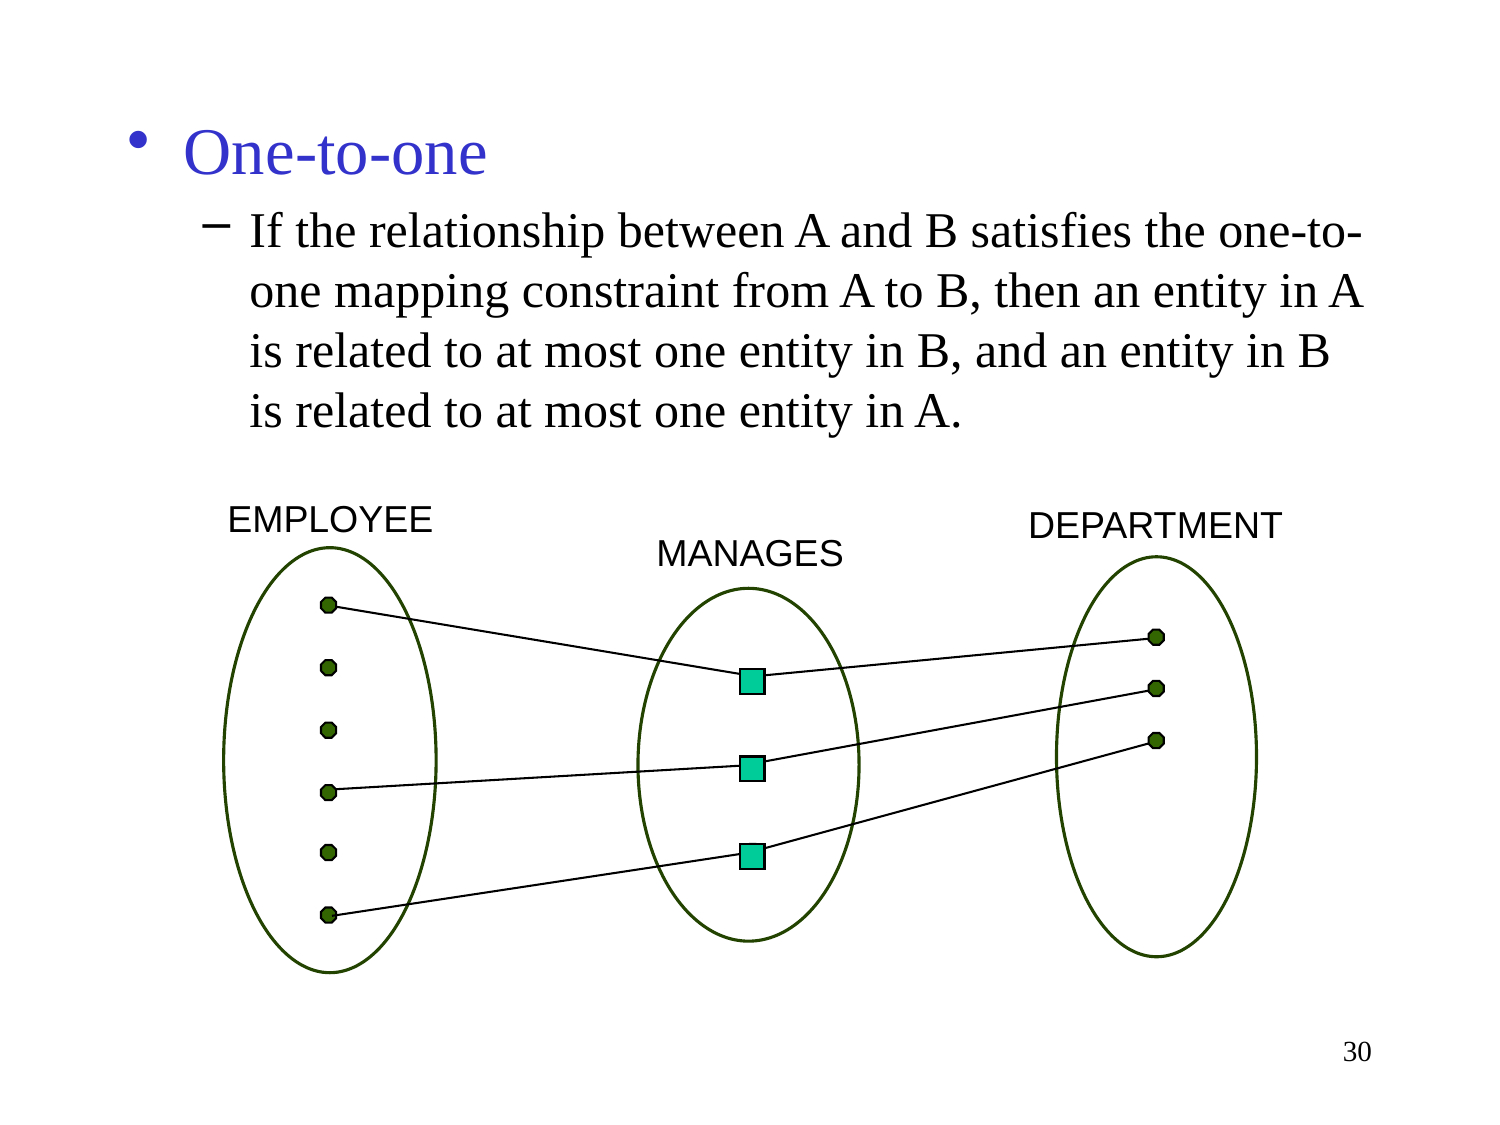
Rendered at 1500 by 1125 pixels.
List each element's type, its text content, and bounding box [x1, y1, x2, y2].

text_box [223, 548, 437, 973]
text_box MANAGES [641, 521, 859, 582]
text_box [321, 660, 337, 676]
text_box [1056, 556, 1257, 957]
text_box [637, 588, 860, 942]
text_box [321, 722, 337, 738]
text_box [755, 862, 765, 869]
text_box [321, 597, 337, 613]
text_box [745, 671, 761, 860]
text_box DEPARTMENT [1013, 493, 1298, 554]
text_box [321, 785, 337, 801]
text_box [1148, 629, 1164, 749]
text_box [321, 907, 337, 923]
text_box [739, 669, 765, 677]
list One-to-one If the relationship between A and B satisfies the one-to-one mapping constraint from A to B, then an entity in A is related to at most one entity in B, and an entity in B is related to at most one entity in A. [112, 99, 1388, 1000]
text_box [321, 845, 337, 861]
text_box EMPLOYEE [212, 487, 449, 548]
text_box [739, 862, 750, 869]
slide_number 30 [1074, 1024, 1388, 1101]
